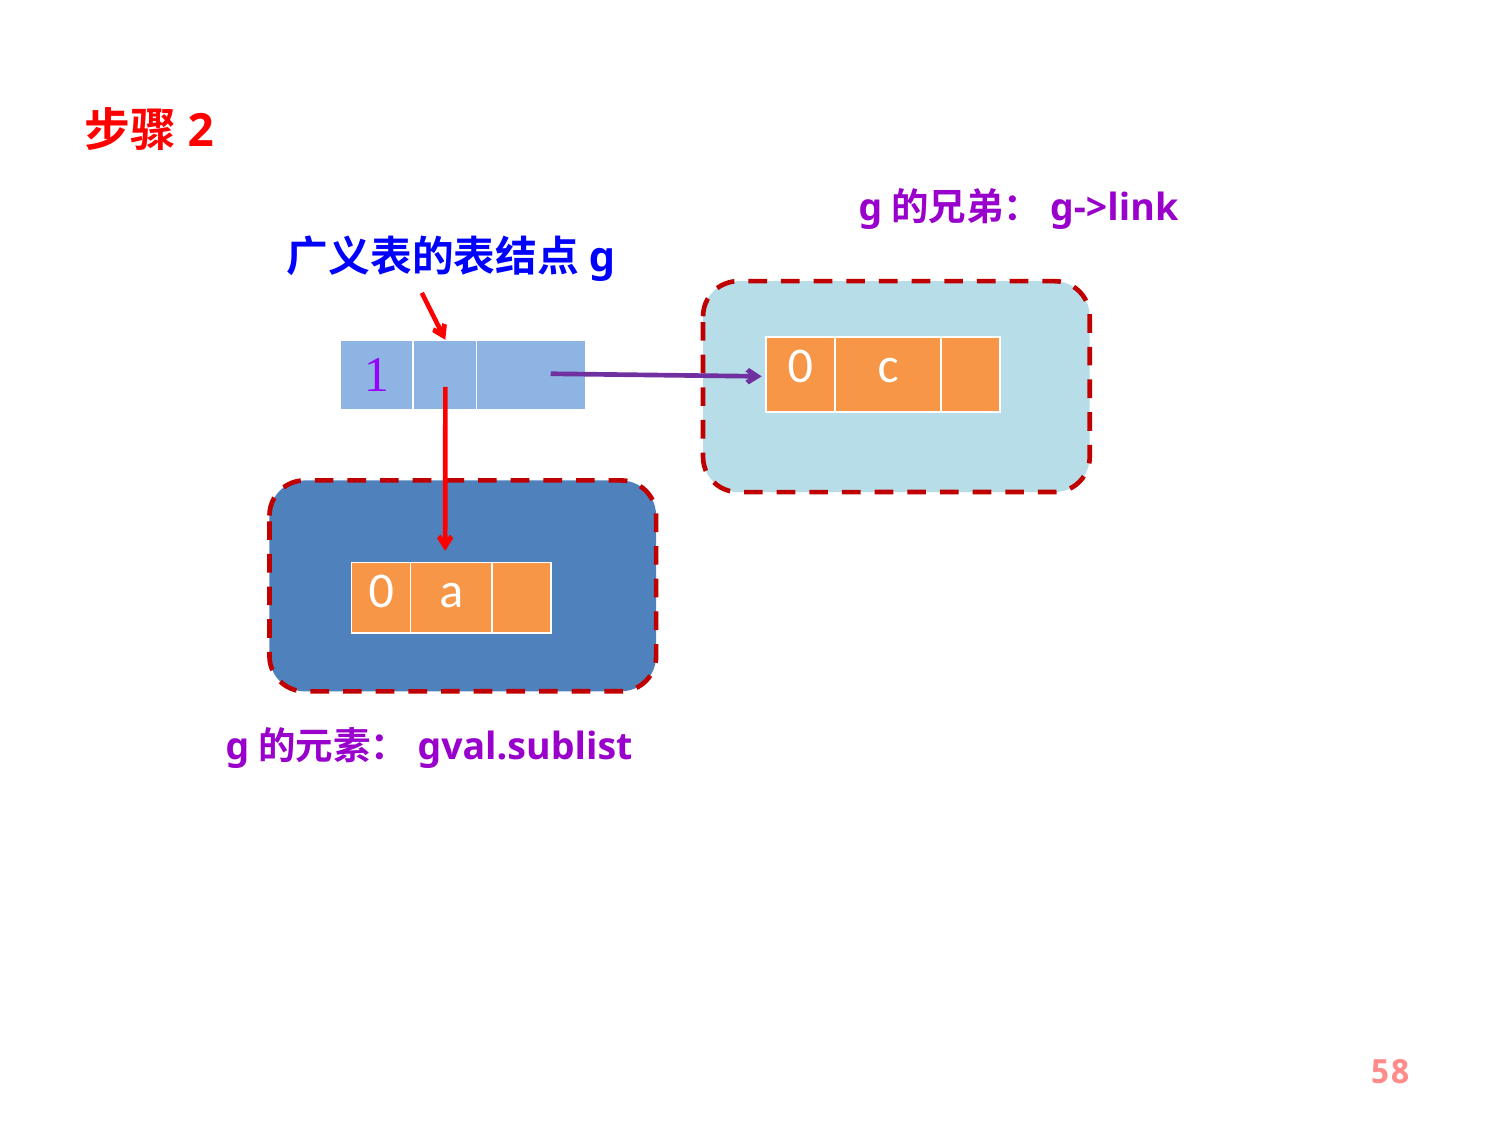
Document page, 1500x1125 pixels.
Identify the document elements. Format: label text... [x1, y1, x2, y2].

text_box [550, 373, 762, 377]
text_box g的元素：gval.sublist [210, 714, 657, 775]
table_header 0 [352, 563, 410, 632]
text_box g的兄弟：g->link [843, 175, 1313, 236]
table_header c [836, 338, 940, 411]
table_header [493, 563, 550, 632]
table_header [414, 341, 476, 409]
table_header [477, 341, 585, 409]
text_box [409, 304, 458, 329]
text_box [700, 279, 1092, 495]
table_header [942, 338, 999, 411]
text_box [267, 478, 659, 694]
text_box 步骤2 [70, 93, 305, 164]
text_box 广义表的表结点g [269, 222, 633, 288]
table_header a [411, 563, 491, 632]
slide_number 58 [1074, 1042, 1425, 1103]
table_header 1 [341, 341, 412, 409]
table_header 0 [767, 338, 834, 411]
